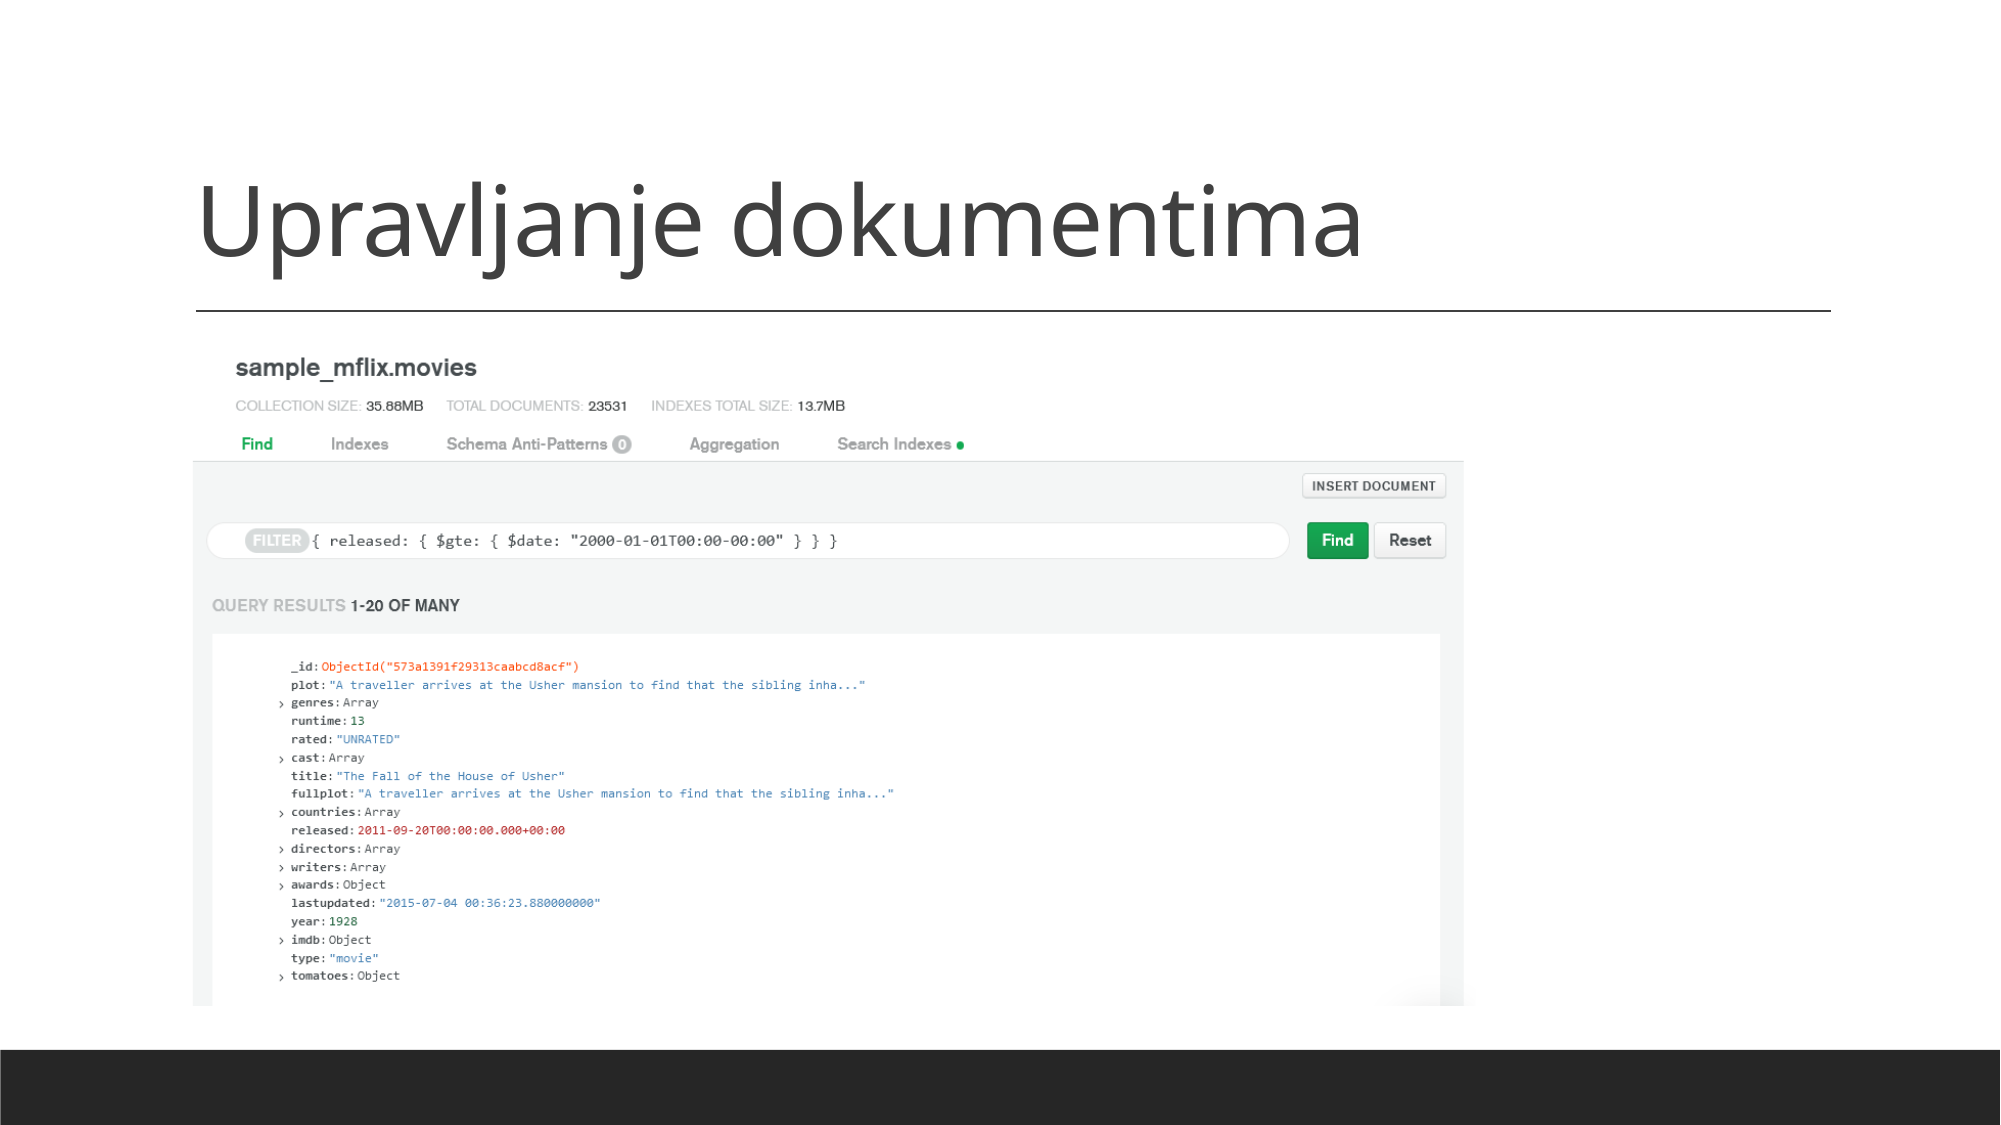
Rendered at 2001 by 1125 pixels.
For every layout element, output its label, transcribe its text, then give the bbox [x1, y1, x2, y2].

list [192, 335, 1476, 1006]
title Upravljanje dokumentima [180, 47, 1830, 285]
